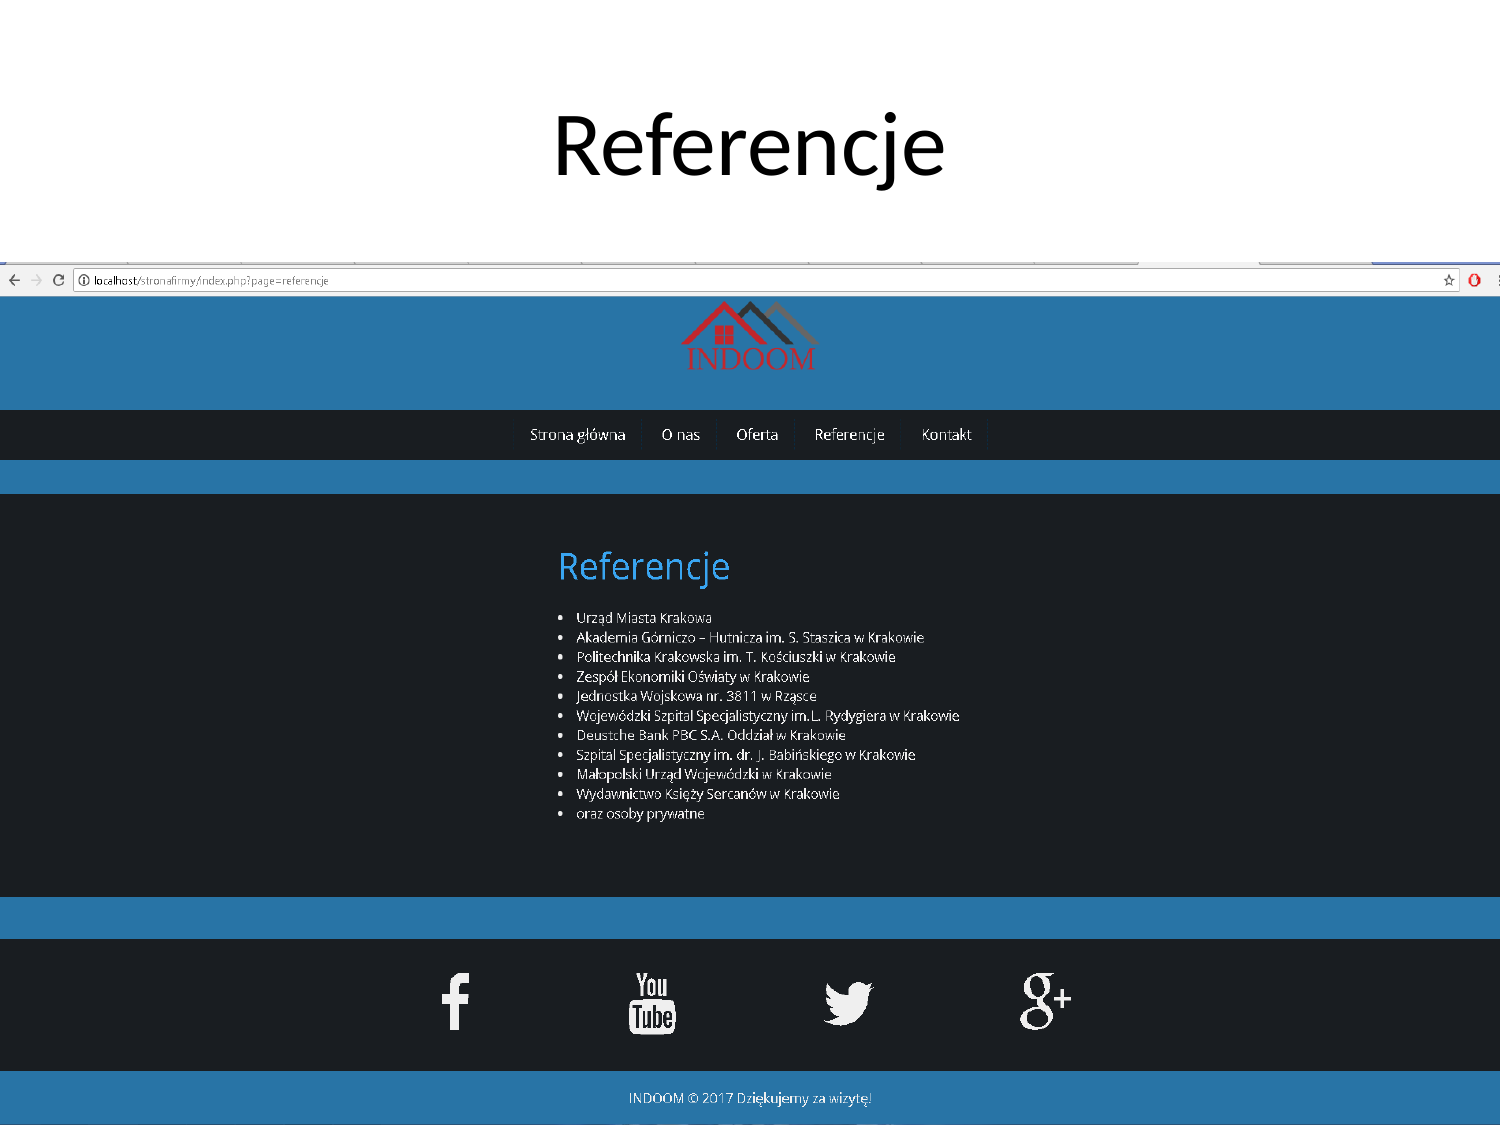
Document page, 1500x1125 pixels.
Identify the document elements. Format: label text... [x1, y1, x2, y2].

title Referencje [75, 45, 1425, 233]
picture [0, 262, 1500, 1125]
